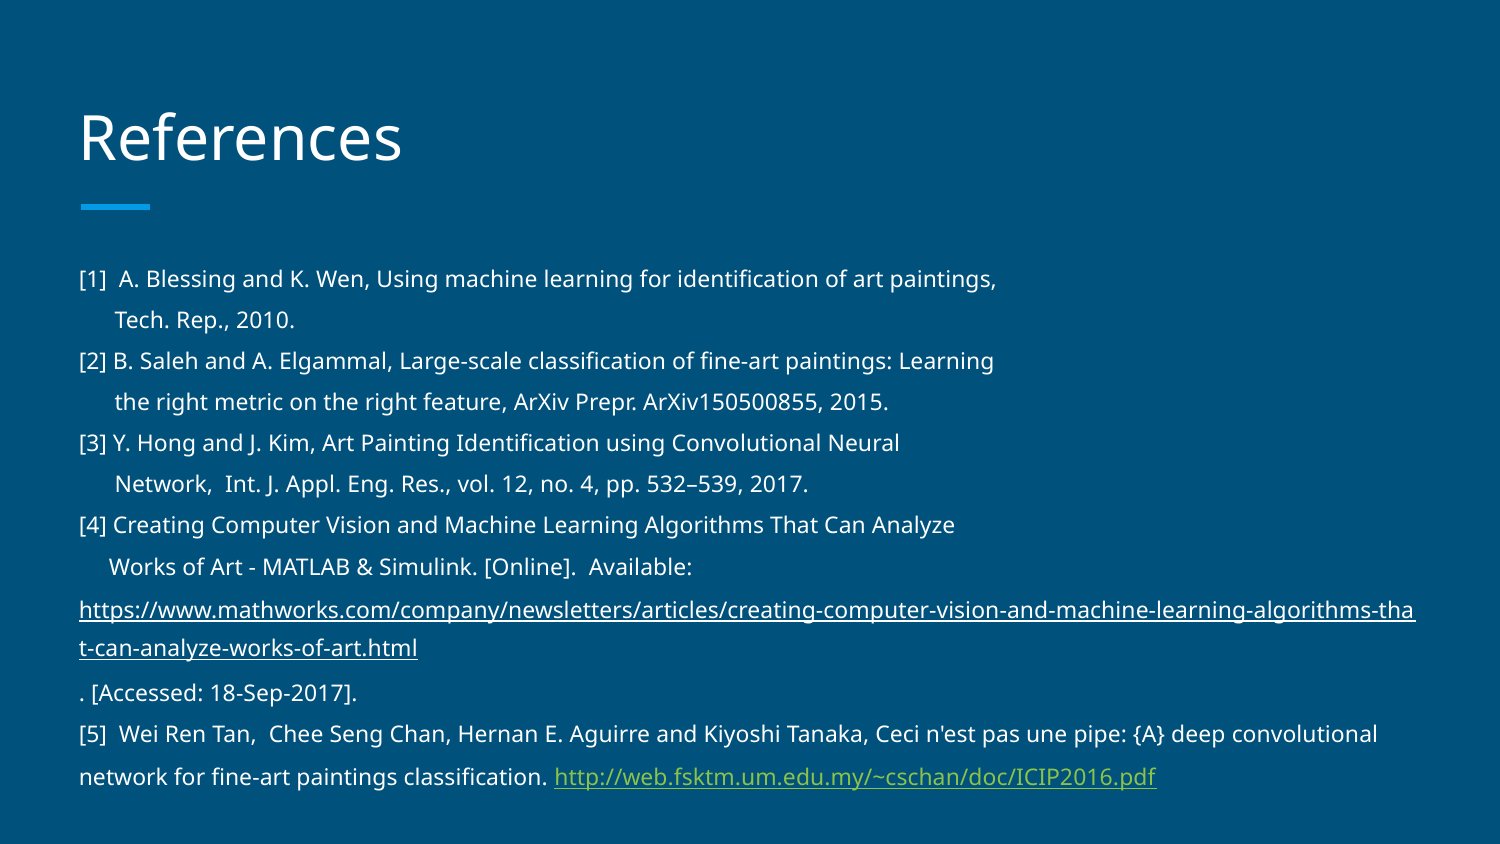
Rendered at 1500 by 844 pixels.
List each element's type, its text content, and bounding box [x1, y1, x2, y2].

picture [579, 773, 584, 781]
title References [63, 75, 1437, 188]
picture [707, 771, 712, 783]
picture [316, 775, 321, 784]
picture [501, 771, 506, 783]
picture [676, 770, 681, 784]
picture [108, 771, 116, 783]
picture [464, 769, 469, 784]
picture [346, 773, 351, 782]
picture [158, 768, 162, 784]
picture [571, 772, 575, 782]
picture [284, 771, 289, 783]
picture [241, 776, 250, 782]
picture [95, 776, 104, 782]
picture [426, 775, 431, 784]
picture [213, 771, 218, 784]
picture [265, 775, 270, 783]
list [1] A. Blessing and K. Wen, Using machine learning for identification of art paintings, Tech. Rep., 2010. [2] B. Saleh and A. Elgammal, Large-scale classification of fine-art paintings: Learning the right metric on the right feature, ArXiv Prepr. ArXiv150500855, 2015. [3] Y. Hong and J. Kim, Art Painting Identification using Convolutional Neural Network, Int. J. Appl. Eng. Res., vol. 12, no. 4, pp. 532–539, 2017. [4] Creating Computer Vision and Machine Learning Algorithms That Can Analyze Works of Art - MATLAB & Simulink. [Online]. Available: https://www.mathworks.com/company/newsletters/articles/creating-computer-vision-and-machine-learning-algorithms-that-can-analyze-works-of-art.html. [Accessed: 18-Sep-2017]. [5] Wei Ren Tan, Chee Seng Chan, Hernan E. Aguirre and Kiyoshi Tanaka, Ceci n'est pas une pipe: {A} deep convolutional network for fine-art paintings classification. http://web.fsktm.um.edu.my/~cschan/doc/ICIP2016.pdf [63, 207, 1437, 767]
picture [176, 770, 181, 784]
picture [1049, 769, 1055, 784]
picture [642, 776, 651, 781]
picture [785, 776, 794, 782]
picture [695, 768, 699, 784]
